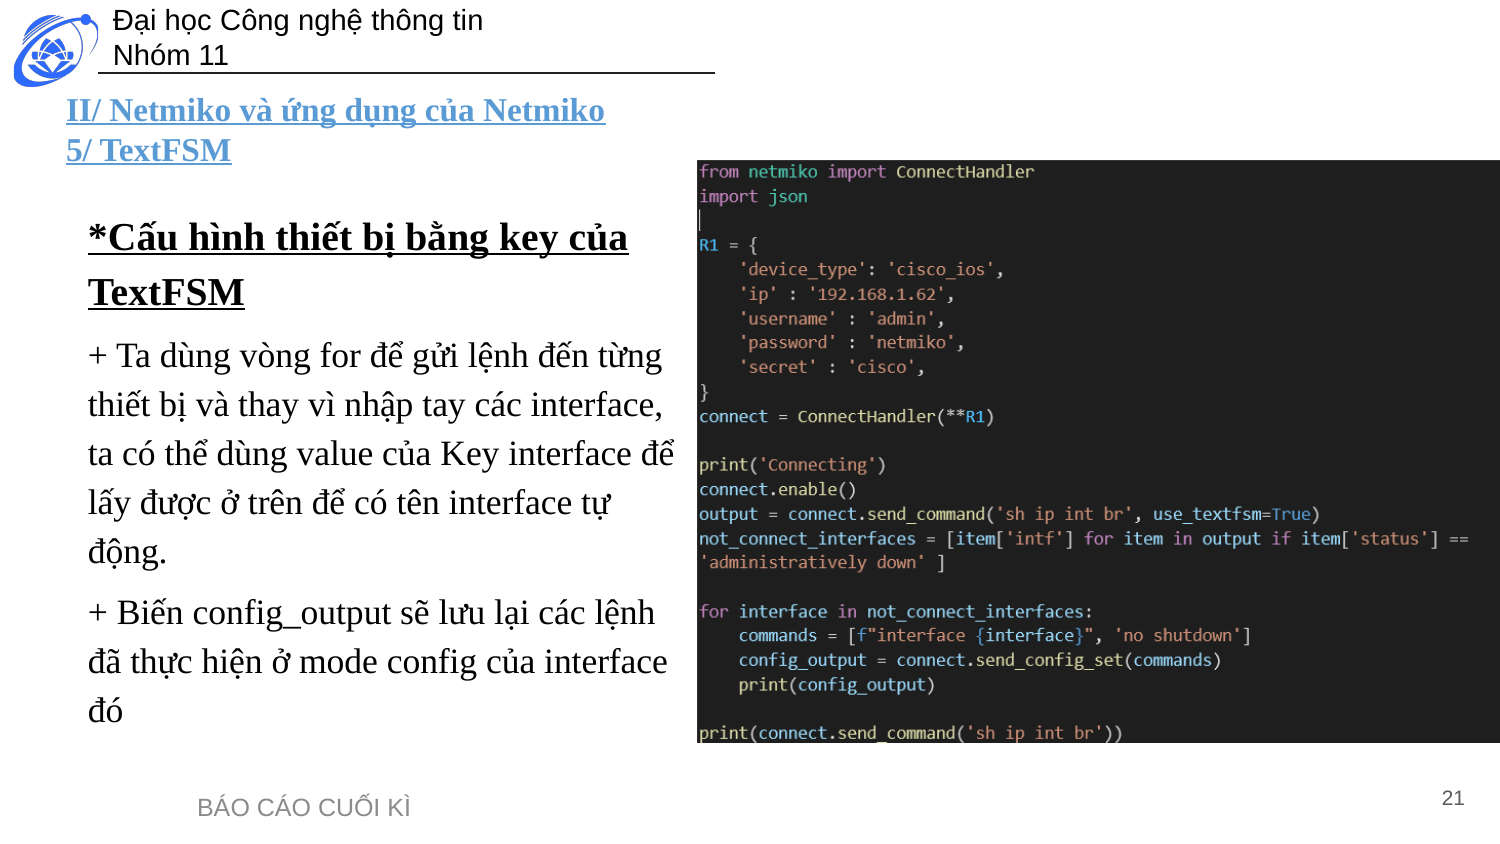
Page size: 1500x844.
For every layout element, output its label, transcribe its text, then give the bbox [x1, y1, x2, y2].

picture [13, 14, 99, 87]
picture [693, 156, 1500, 743]
footer BÁO CÁO CUỐI KÌ [51, 783, 558, 829]
title II/ Netmiko và ứng dụng của Netmiko 5/ TextFSM [51, 72, 1449, 167]
slide_number 21 [1389, 764, 1480, 830]
list *Cấu hình thiết bị bằng key của TextFSM + Ta dùng vòng for để gửi lệnh đến từng thiết bị và thay vì nhập tay các interface, ta có thể dùng value của Key interface để lấy được ở trên để có tên interface tự động. + Biến config_output sẽ lưu lại các lệnh đã thực hiện ở mode config của interface đó [51, 189, 692, 750]
